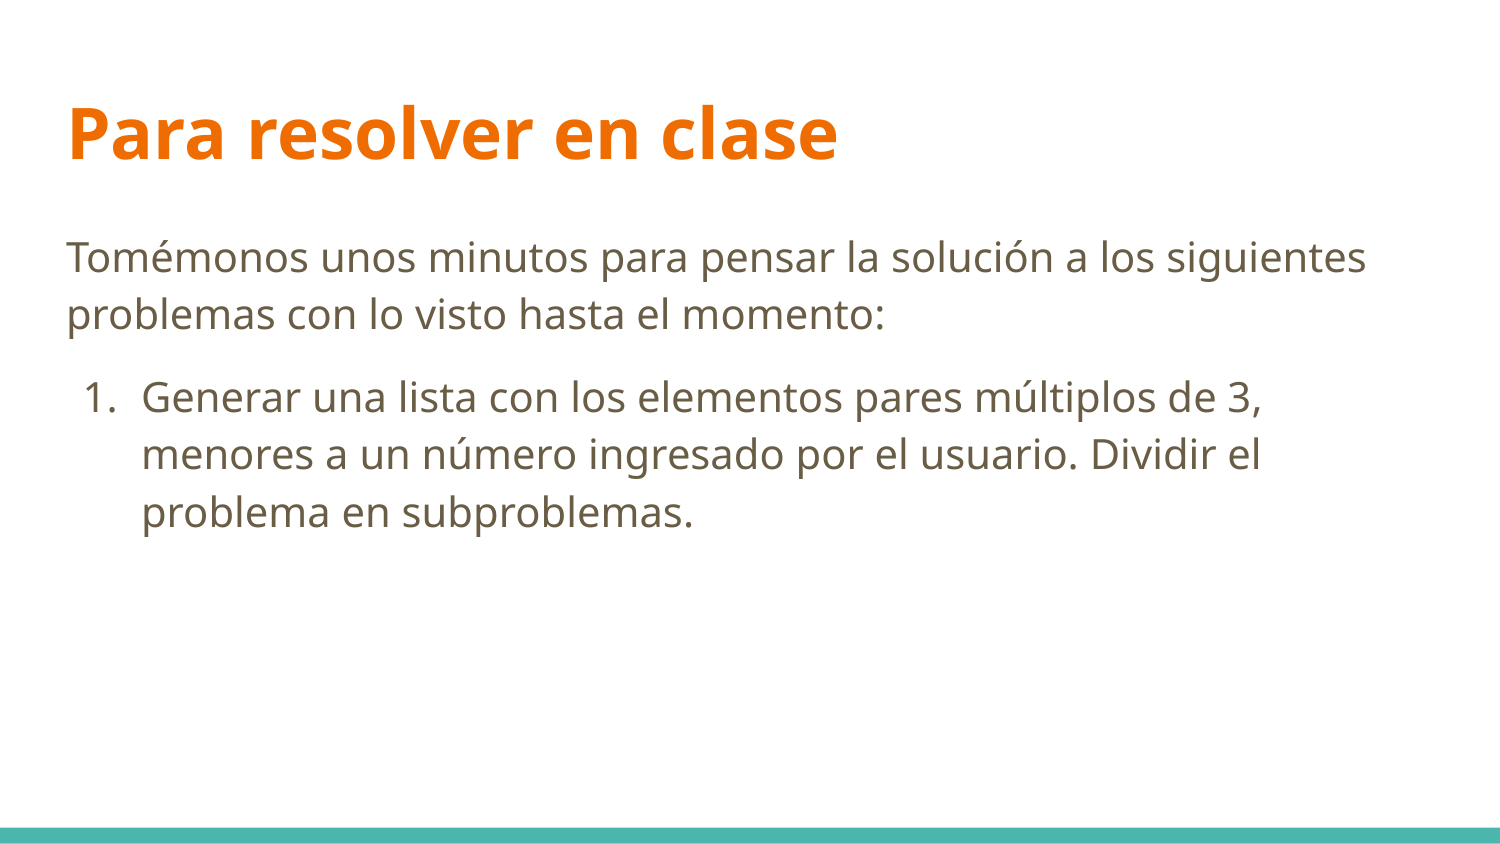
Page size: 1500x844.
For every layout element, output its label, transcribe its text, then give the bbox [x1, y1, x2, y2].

title Para resolver en clase [51, 72, 1449, 189]
list Tomémonos unos minutos para pensar la solución a los siguientes problemas con lo visto hasta el momento: Generar una lista con los elementos pares múltiplos de 3, menores a un número ingresado por el usuario. Dividir el problema en subproblemas. [51, 207, 1449, 750]
